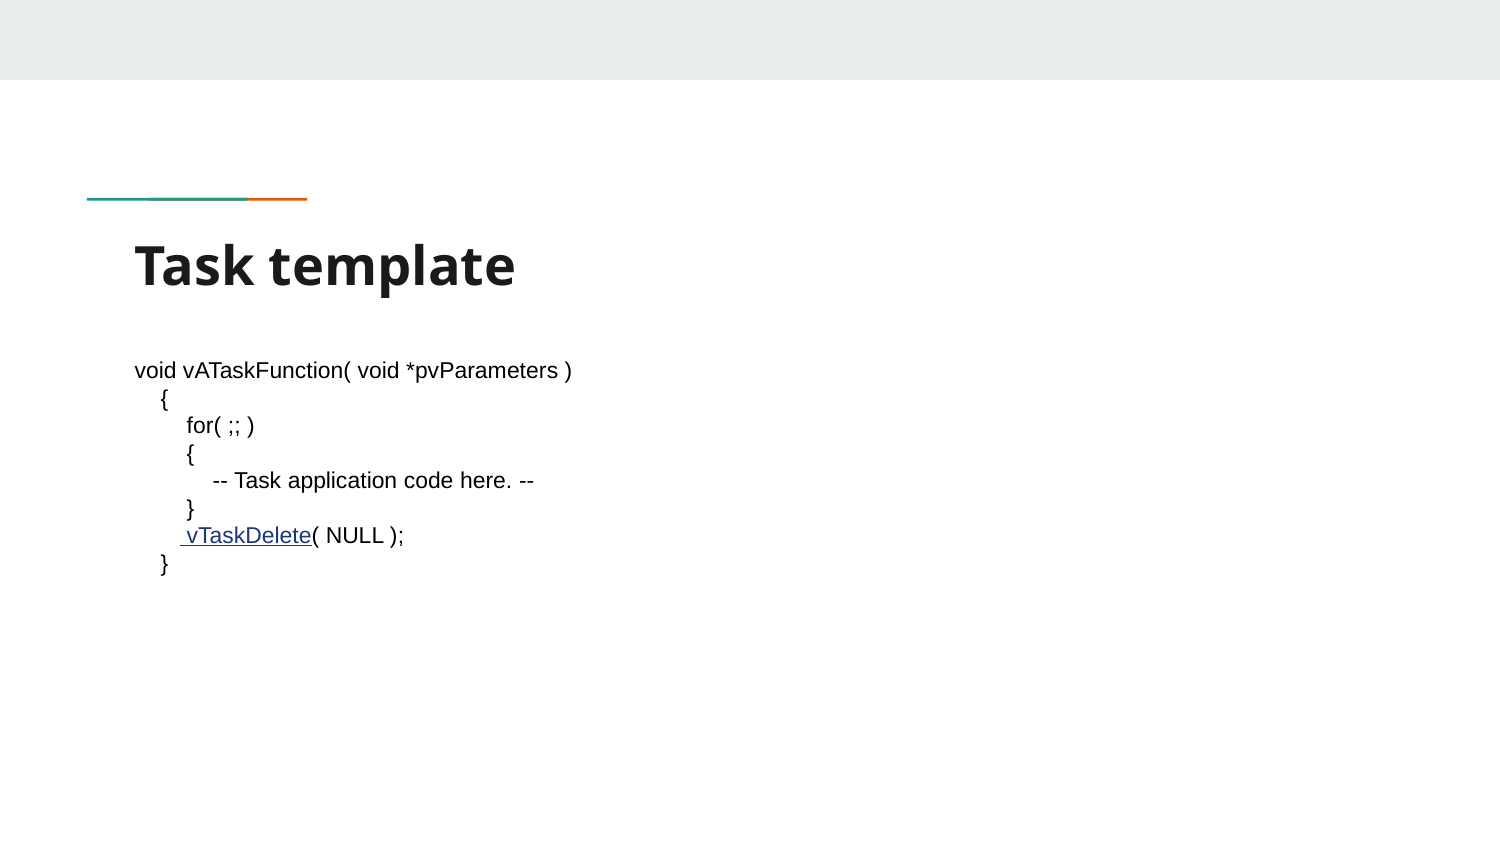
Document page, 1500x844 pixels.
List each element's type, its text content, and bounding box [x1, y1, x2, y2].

title Task template [119, 216, 1381, 305]
list void vATaskFunction( void *pvParameters ) { for( ;; ) { -- Task application code here. -- } vTaskDelete( NULL ); } [119, 341, 1381, 712]
